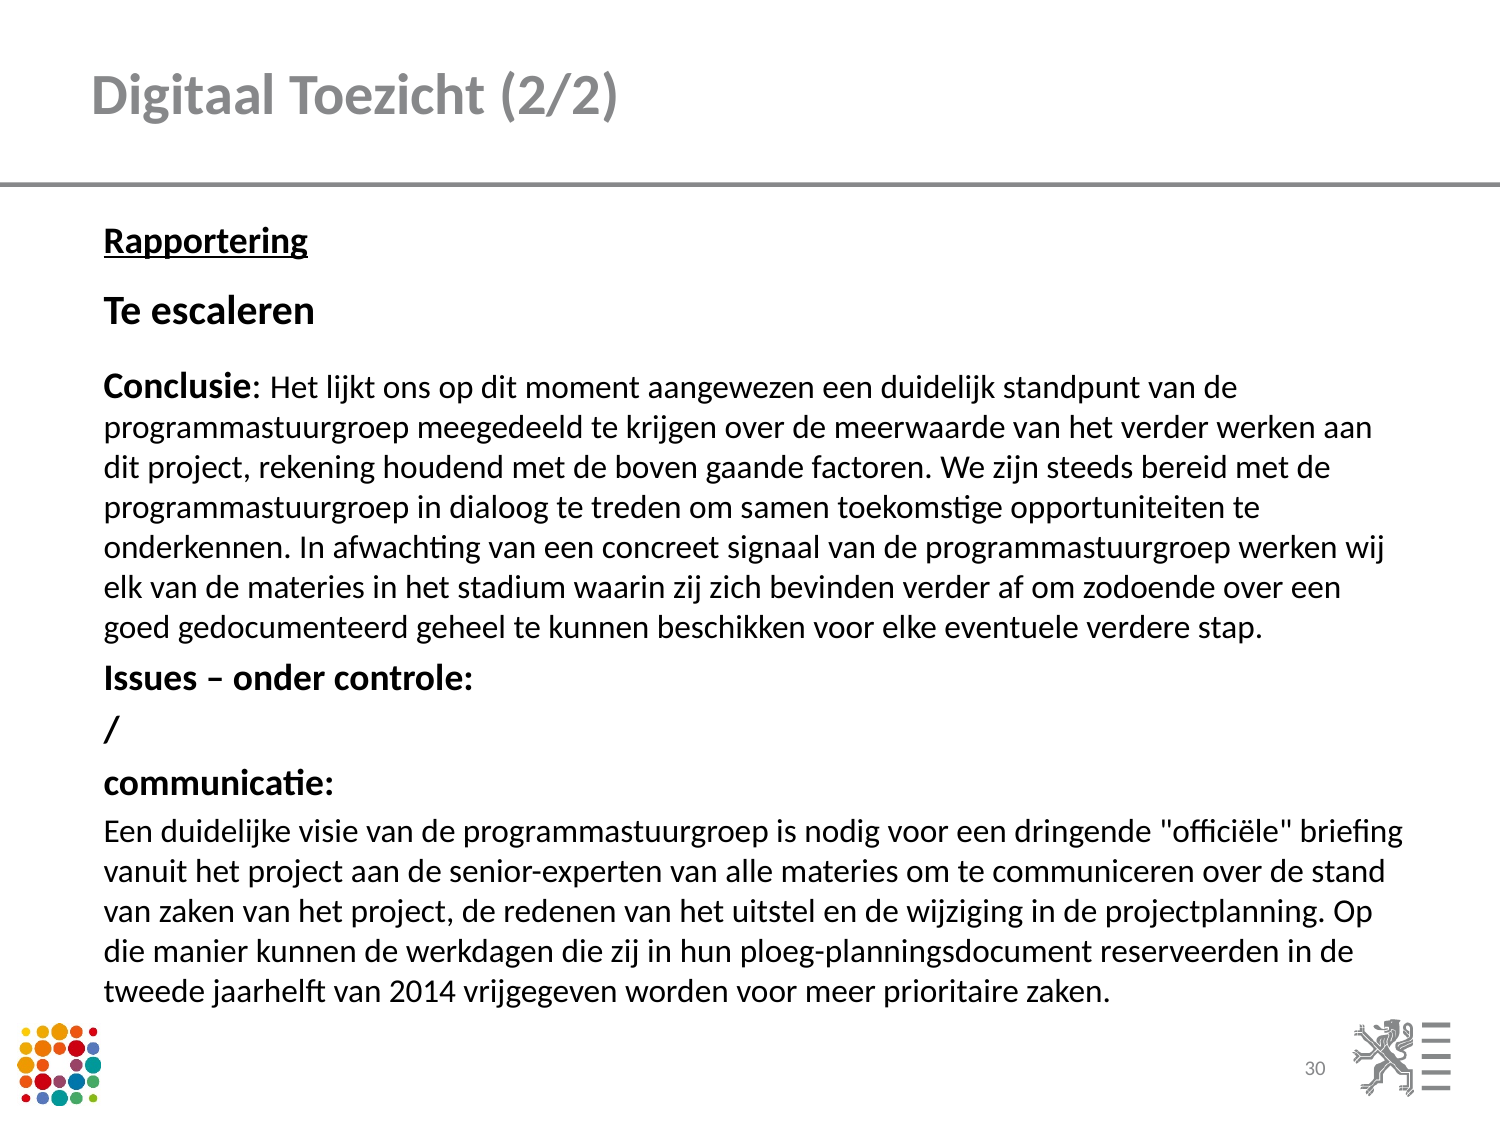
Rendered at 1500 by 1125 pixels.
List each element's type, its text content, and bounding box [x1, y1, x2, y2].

slide_number 30 [1074, 1046, 1341, 1103]
title Digitaal Toezicht (2/2) [76, 45, 1425, 138]
picture [1352, 1019, 1451, 1097]
list Rapportering Te escaleren Conclusie: Het lijkt ons op dit moment aangewezen een duidelijk standpunt van de programmastuurgroep meegedeeld te krijgen over de meerwaarde van het verder werken aan dit project, rekening houdend met de boven gaande factoren. We zijn steeds bereid met de programmastuurgroep in dialoog te treden om samen toekomstige opportuniteiten te onderkennen. In afwachting van een concreet signaal van de programmastuurgroep werken wij elk van de materies in het stadium waarin zij zich bevinden verder af om zodoende over een goed gedocumenteerd geheel te kunnen beschikken voor elke eventuele verdere stap. Issues – onder controle: / communicatie: Een duidelijke visie van de programmastuurgroep is nodig voor een dringende "officiële" briefing vanuit het project aan de senior-experten van alle materies om te communiceren over de stand van zaken van het project, de redenen van het uitstel en de wijziging in de projectplanning. Op die manier kunnen de werkdagen die zij in hun ploeg-planningsdocument reserveerden in de tweede jaarhelft van 2014 vrijgegeven worden voor meer prioritaire zaken. [88, 208, 1425, 1071]
picture [17, 1023, 101, 1106]
